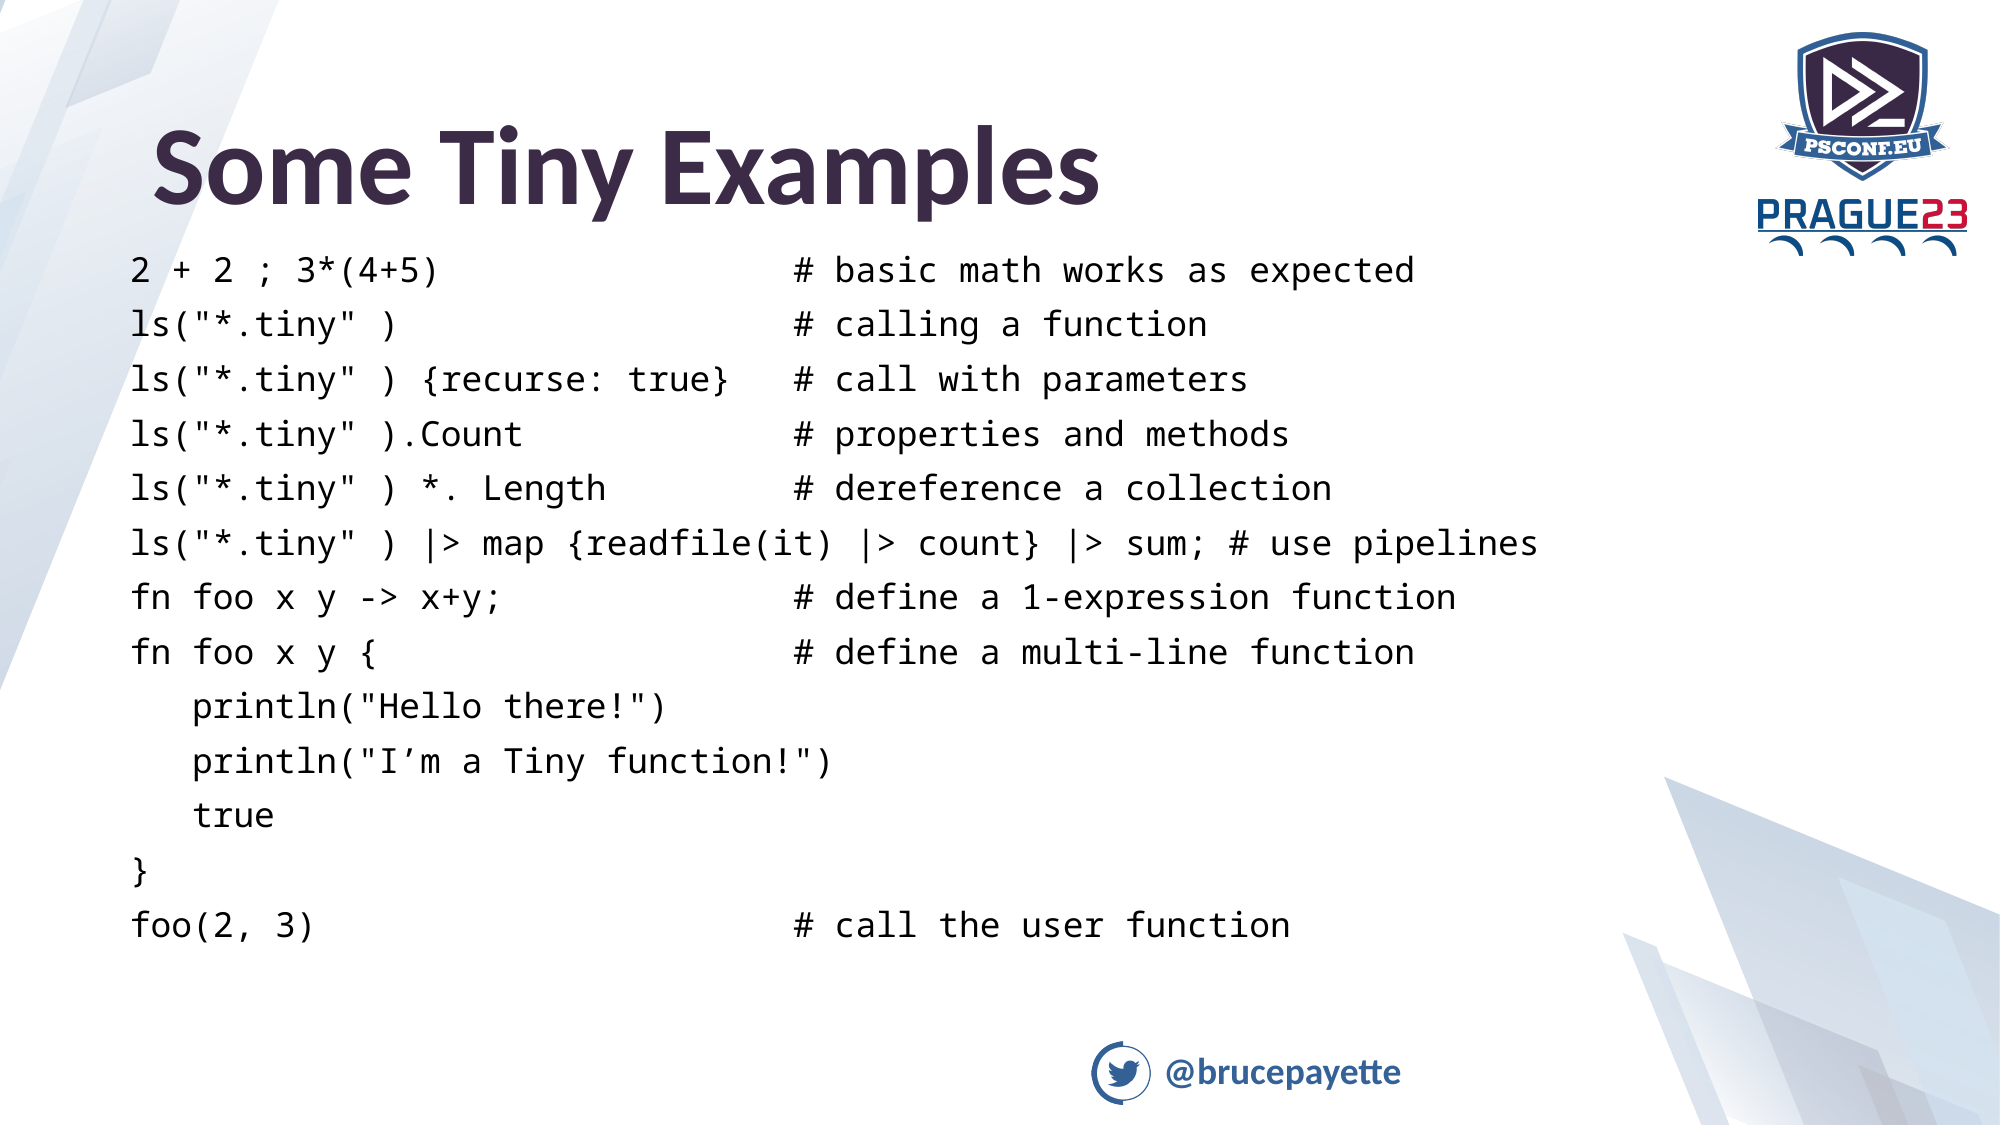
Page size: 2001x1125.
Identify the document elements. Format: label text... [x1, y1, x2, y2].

picture [0, 0, 2000, 1125]
list 2 + 2 ; 3*(4+5) # basic math works as expected ls("*.tiny" ) # calling a function ls("*.tiny" ) {recurse: true} # call with parameters ls("*.tiny" ).Count # properties and methods ls("*.tiny" ) *. Length # dereference a collection ls("*.tiny" ) |> map {readfile(it) |> count} |> sum; # use pipelines fn foo x y -> x+y; # define a 1-expression function fn foo x y { # define a multi-line function println("Hello there!") println("I’m a Tiny function!") true } foo(2, 3) # call the user function [114, 245, 1840, 959]
title Some Tiny Examples [137, 59, 1735, 245]
